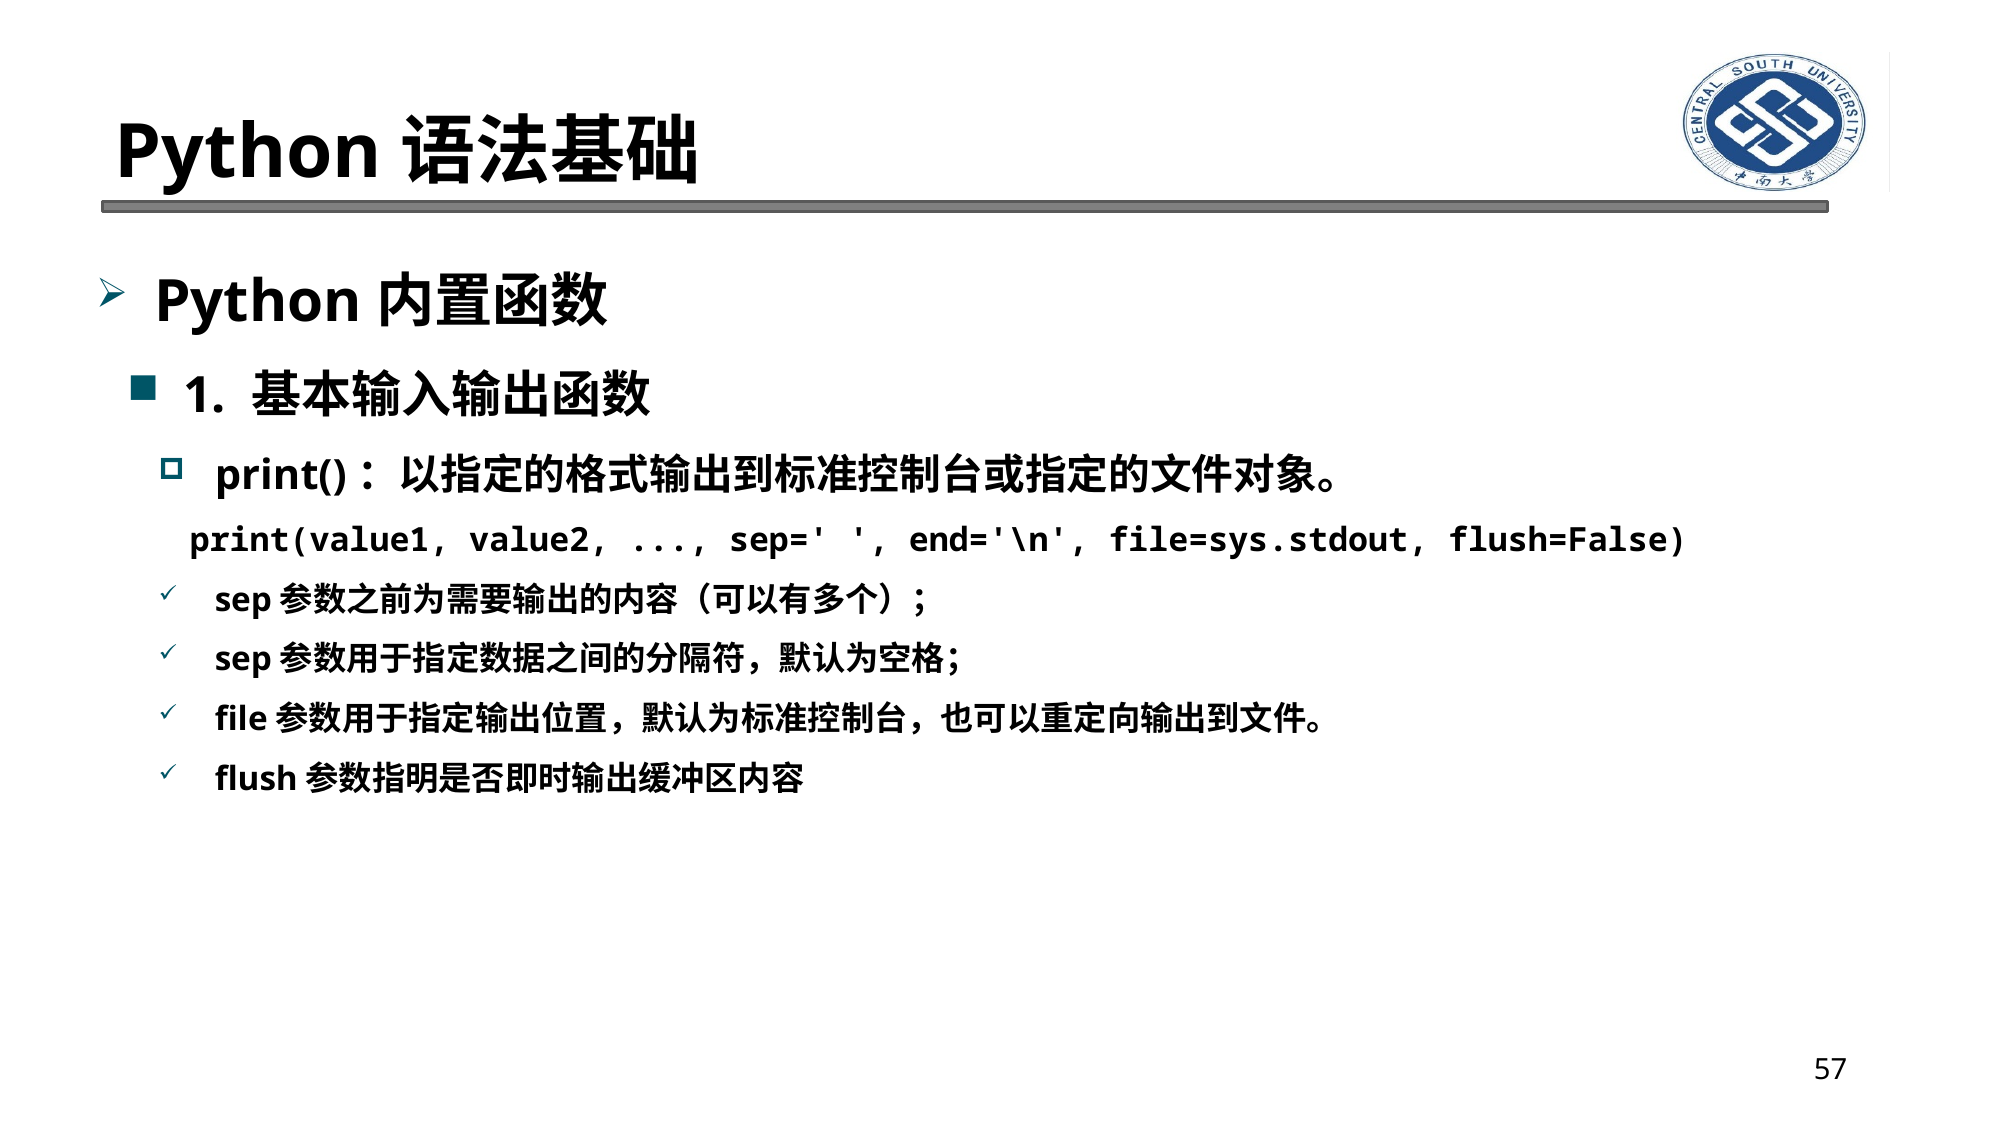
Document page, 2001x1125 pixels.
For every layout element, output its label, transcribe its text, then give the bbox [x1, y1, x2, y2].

picture [1805, 52, 1890, 192]
slide_number 57 [1412, 1042, 1863, 1103]
list Python内置函数 1. 基本输入输出函数 print()：以指定的格式输出到标准控制台或指定的文件对象。 print(value1, value2, ..., sep=' ', end='\n', file=sys.stdout, flush=False) sep参数之前为需要输出的内容（可以有多个）； sep参数用于指定数据之间的分隔符，默认为空格； file参数用于指定输出位置，默认为标准控制台，也可以重定向输出到文件。 flush参数指明是否即时输出缓冲区内容 [81, 220, 1898, 1024]
title Python语法基础 [99, 12, 1805, 200]
